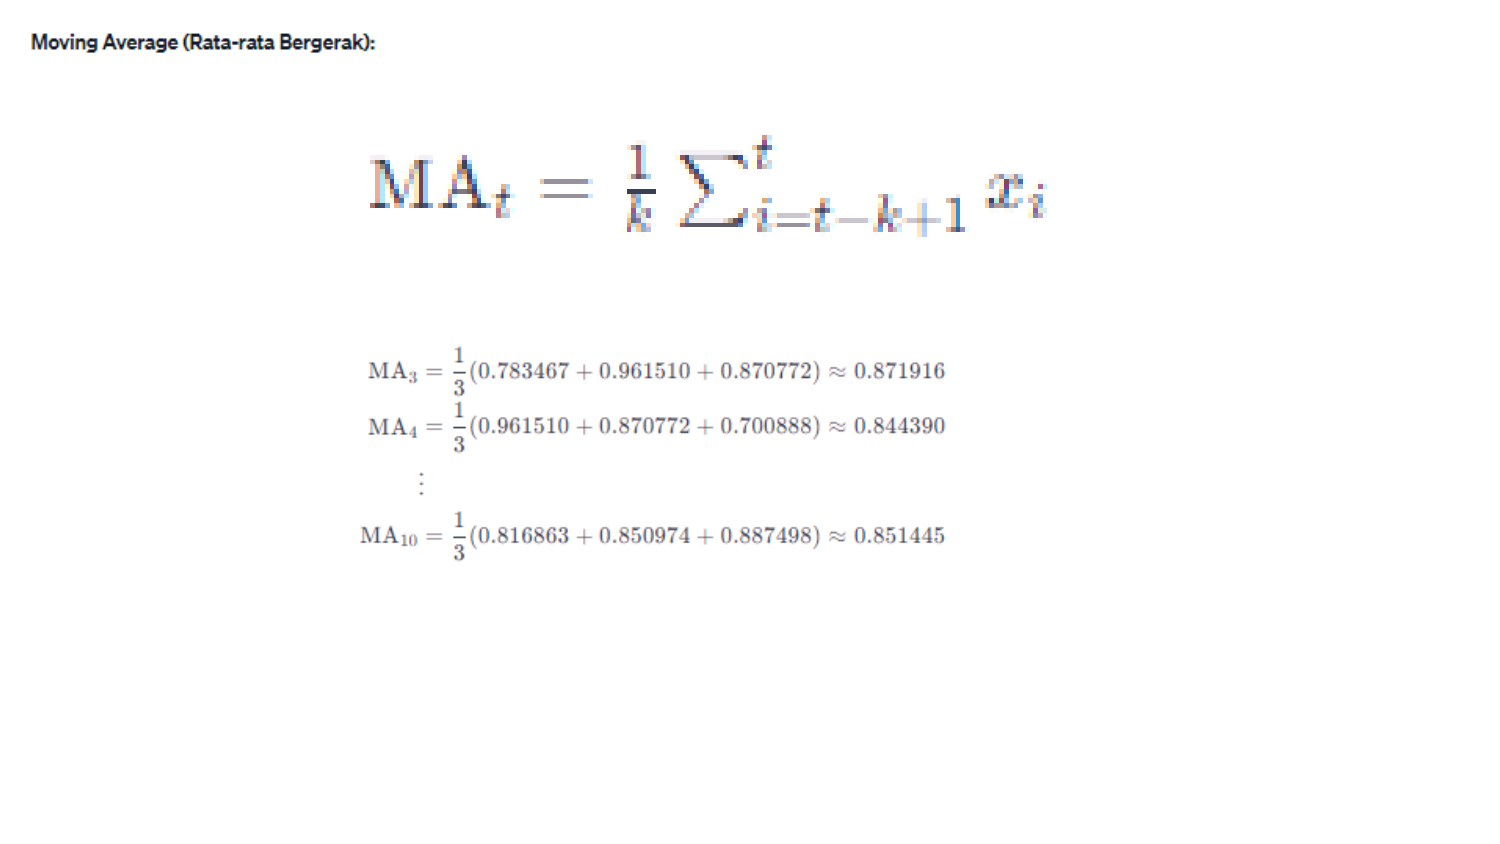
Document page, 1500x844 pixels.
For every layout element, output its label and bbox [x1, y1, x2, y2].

picture [332, 97, 1106, 291]
picture [24, 25, 391, 64]
picture [358, 333, 969, 588]
